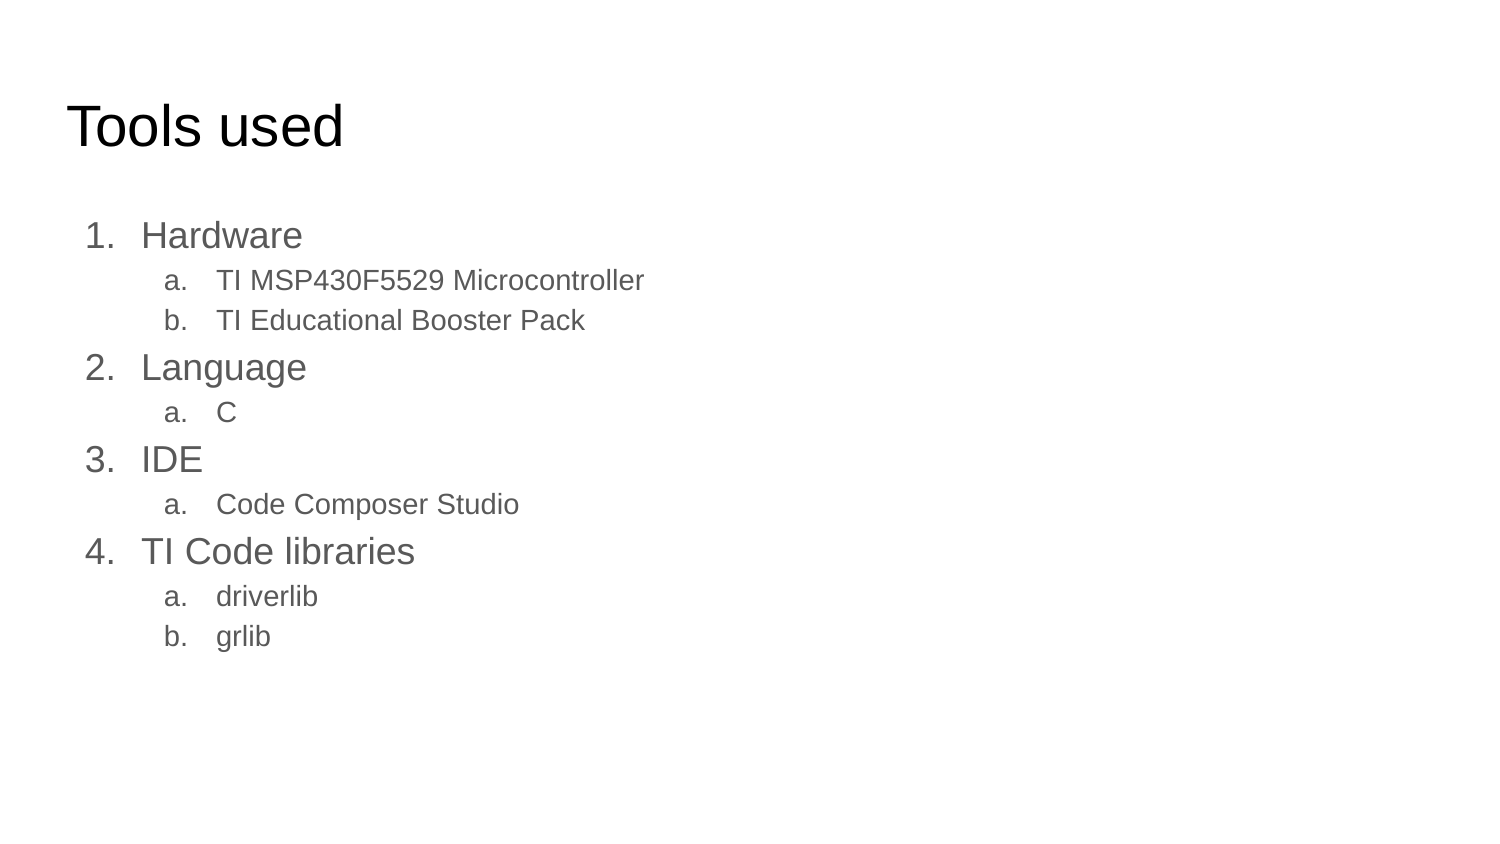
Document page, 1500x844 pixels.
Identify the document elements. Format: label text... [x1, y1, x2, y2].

title Tools used [51, 72, 1449, 167]
list Hardware TI MSP430F5529 Microcontroller TI Educational Booster Pack Language C IDE Code Composer Studio TI Code libraries driverlib grlib [51, 189, 1449, 750]
